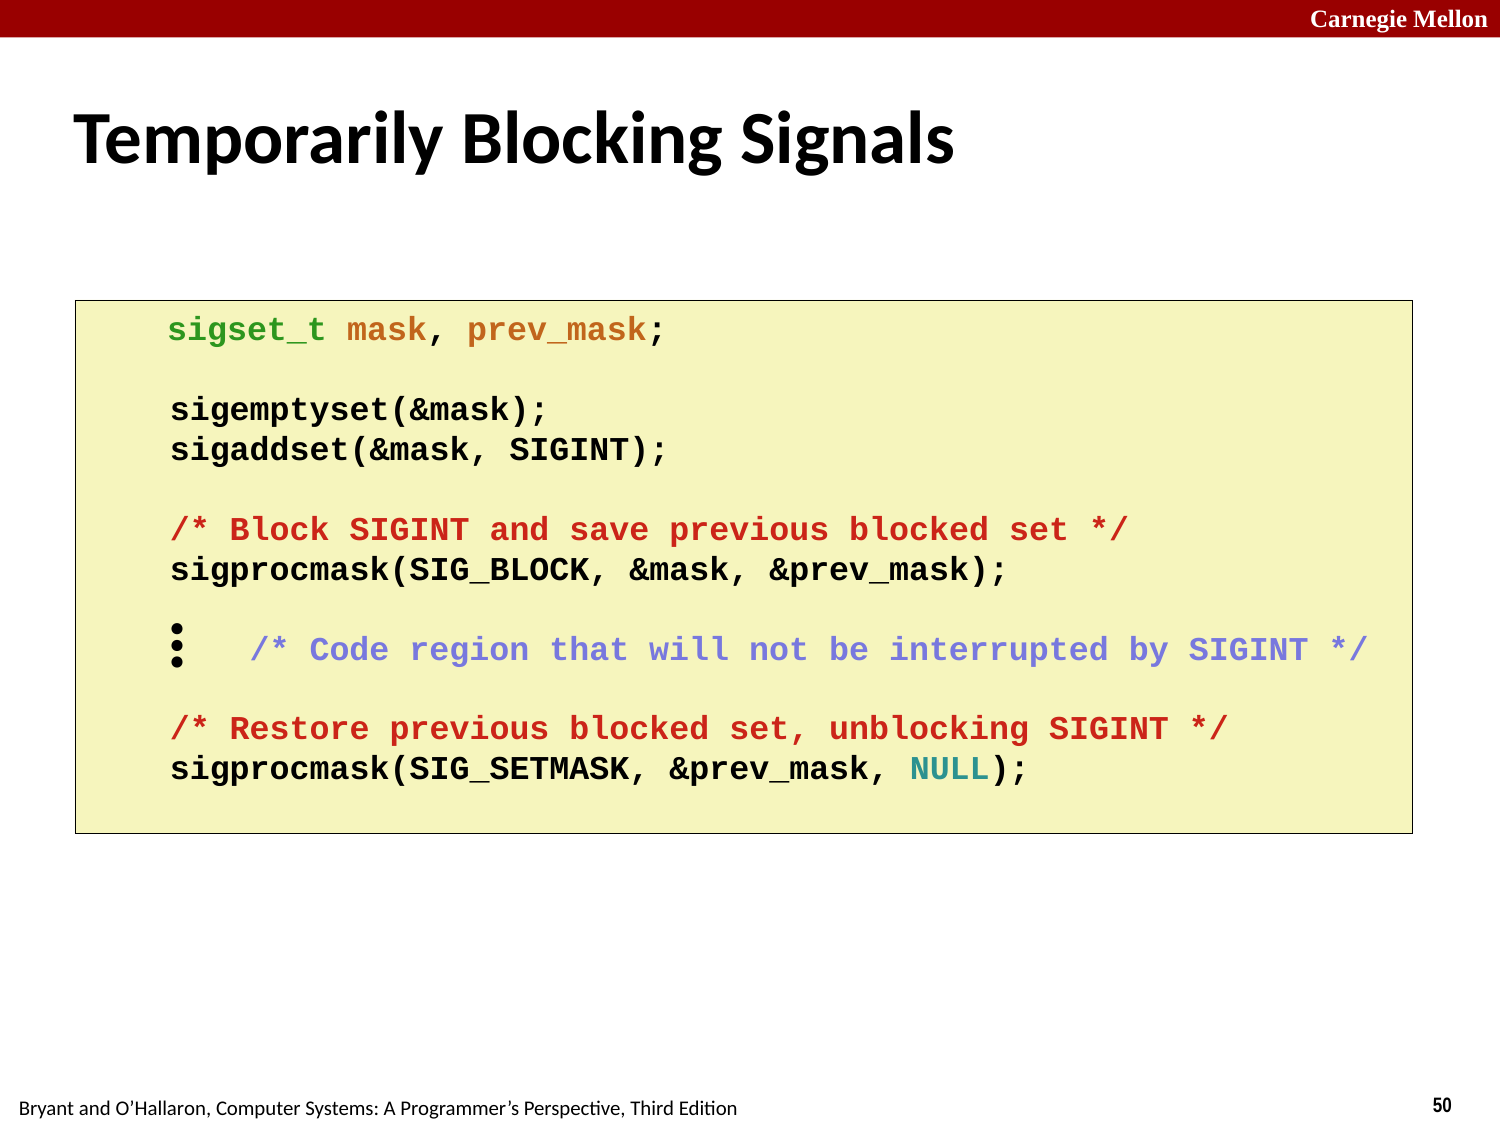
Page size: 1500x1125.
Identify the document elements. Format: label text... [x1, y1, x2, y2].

text_box sigset_t mask, prev_mask; sigemptyset(&mask); sigaddset(&mask, SIGINT); /* Block SIGINT and save previous blocked set */ sigprocmask(SIG_BLOCK, &mask, &prev_mask); /* Code region that will not be interrupted by SIGINT */ /* Restore previous blocked set, unblocking SIGINT */ sigprocmask(SIG_SETMASK, &prev_mask, NULL); [74, 299, 1413, 834]
text_box … [99, 550, 205, 688]
title Temporarily Blocking Signals [58, 71, 1063, 197]
